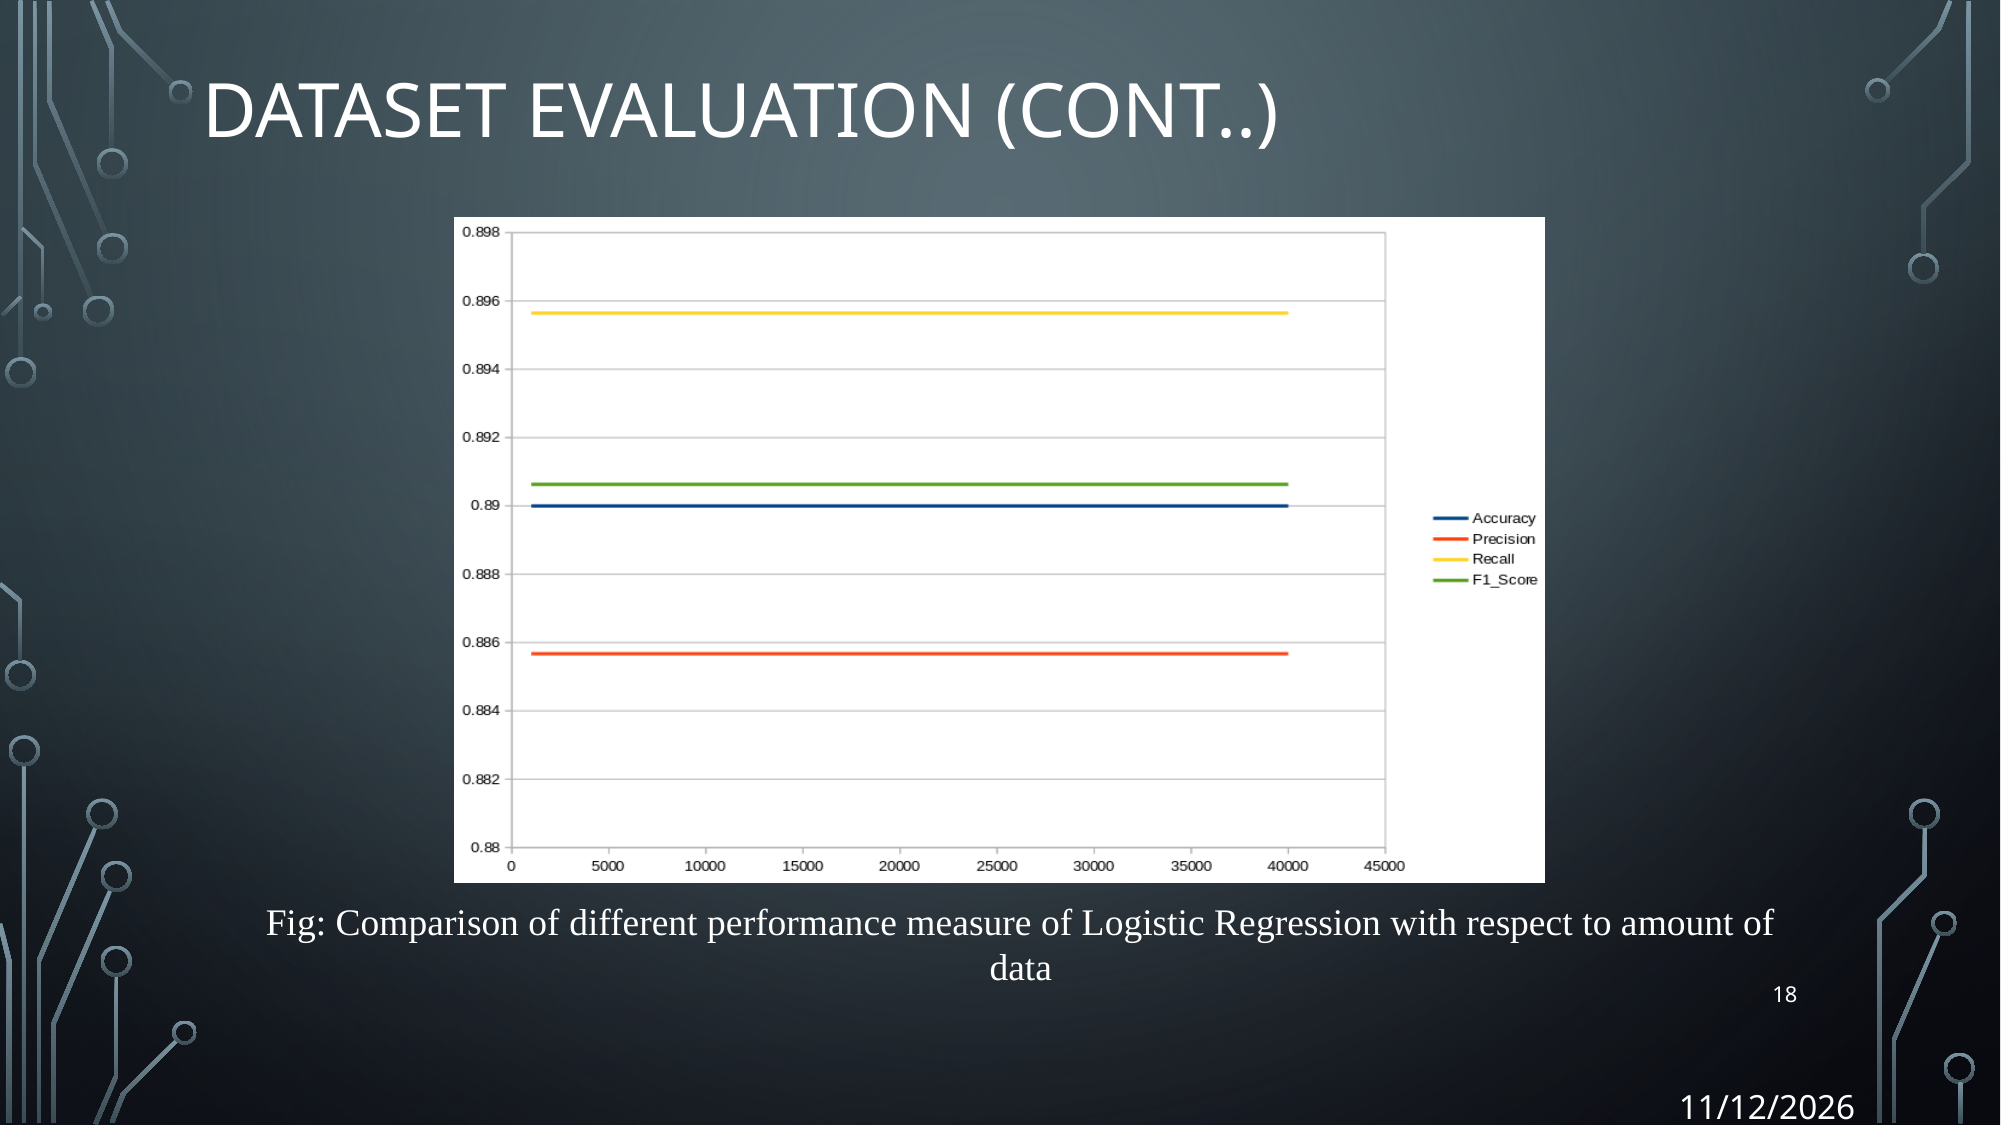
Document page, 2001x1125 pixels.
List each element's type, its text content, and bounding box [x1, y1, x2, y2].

title Dataset evaluation (cont..) [187, 33, 1813, 194]
text_box Fig: Comparison of different performance measure of Logistic Regression with respect to amount of data [229, 890, 1813, 996]
slide_number 18 [1685, 996, 1813, 1025]
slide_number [1420, 1078, 1871, 1125]
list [453, 217, 1546, 884]
